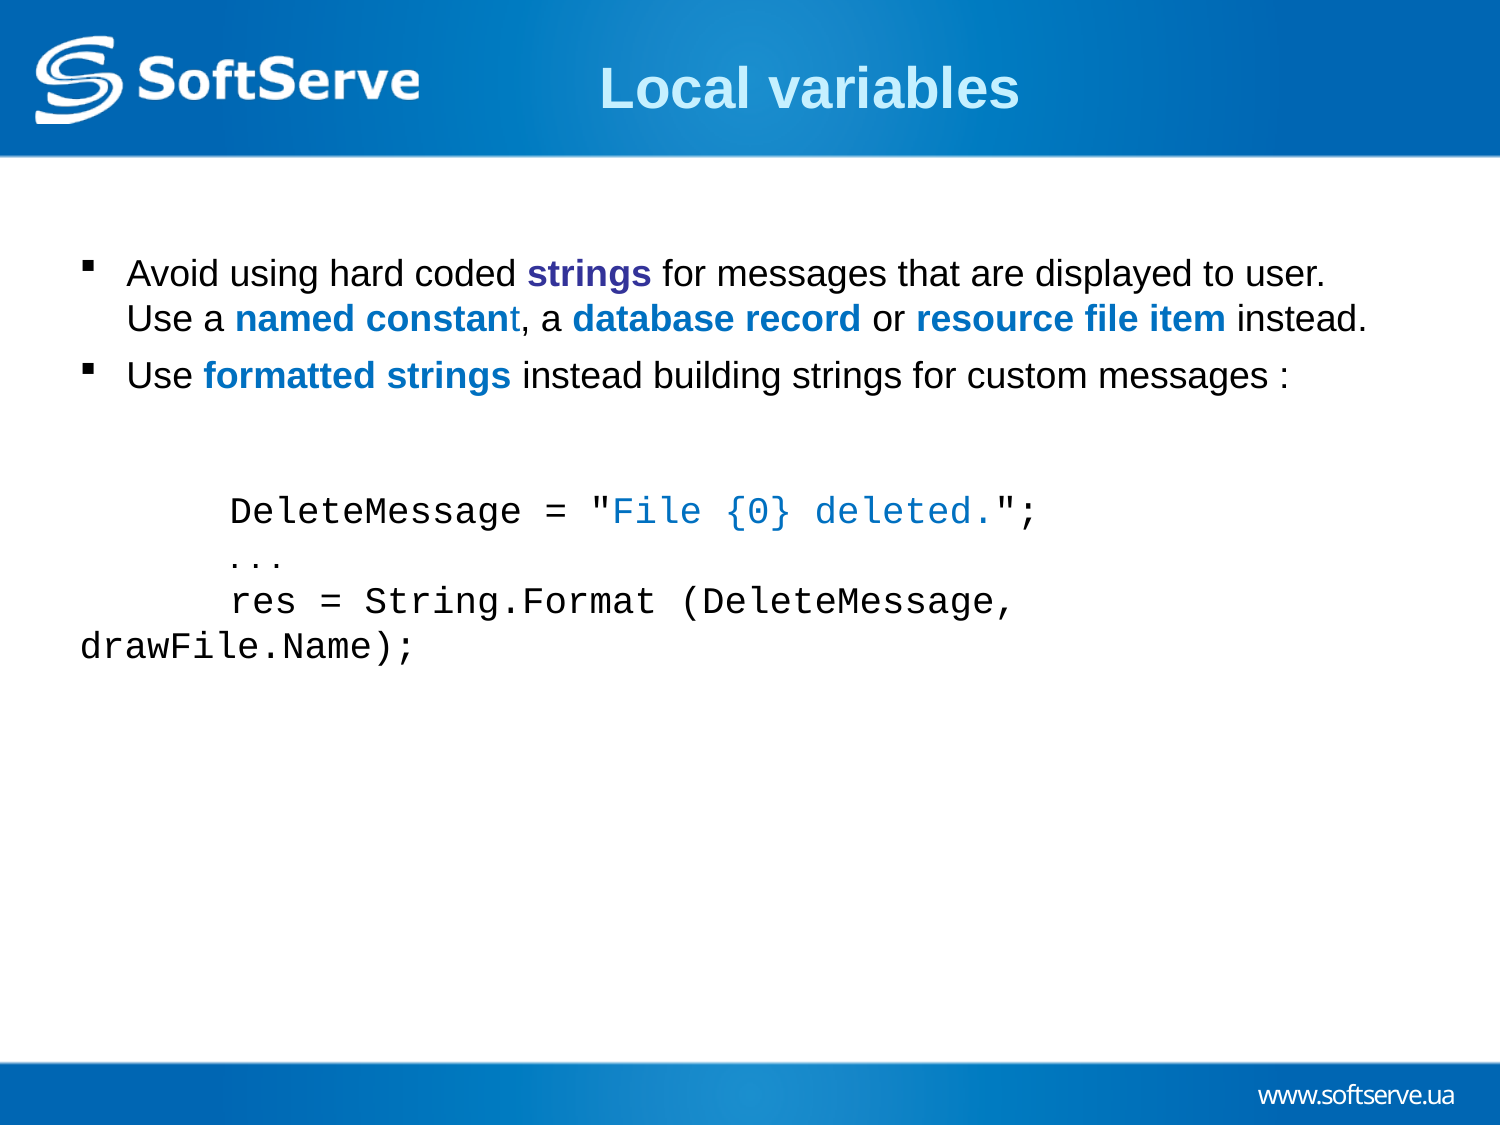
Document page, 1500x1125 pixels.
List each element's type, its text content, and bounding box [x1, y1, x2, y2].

text_box Avoid using hard coded strings for messages that are displayed to user. Use a named constant, a database record or resource file item instead. Use formatted strings instead building strings for custom messages : DeleteMessage = "File {0} deleted."; . . . res = String.Format (DeleteMessage, drawFile.Name); [64, 196, 1388, 674]
title Local variables [135, 42, 1486, 231]
picture [0, 0, 1500, 1125]
